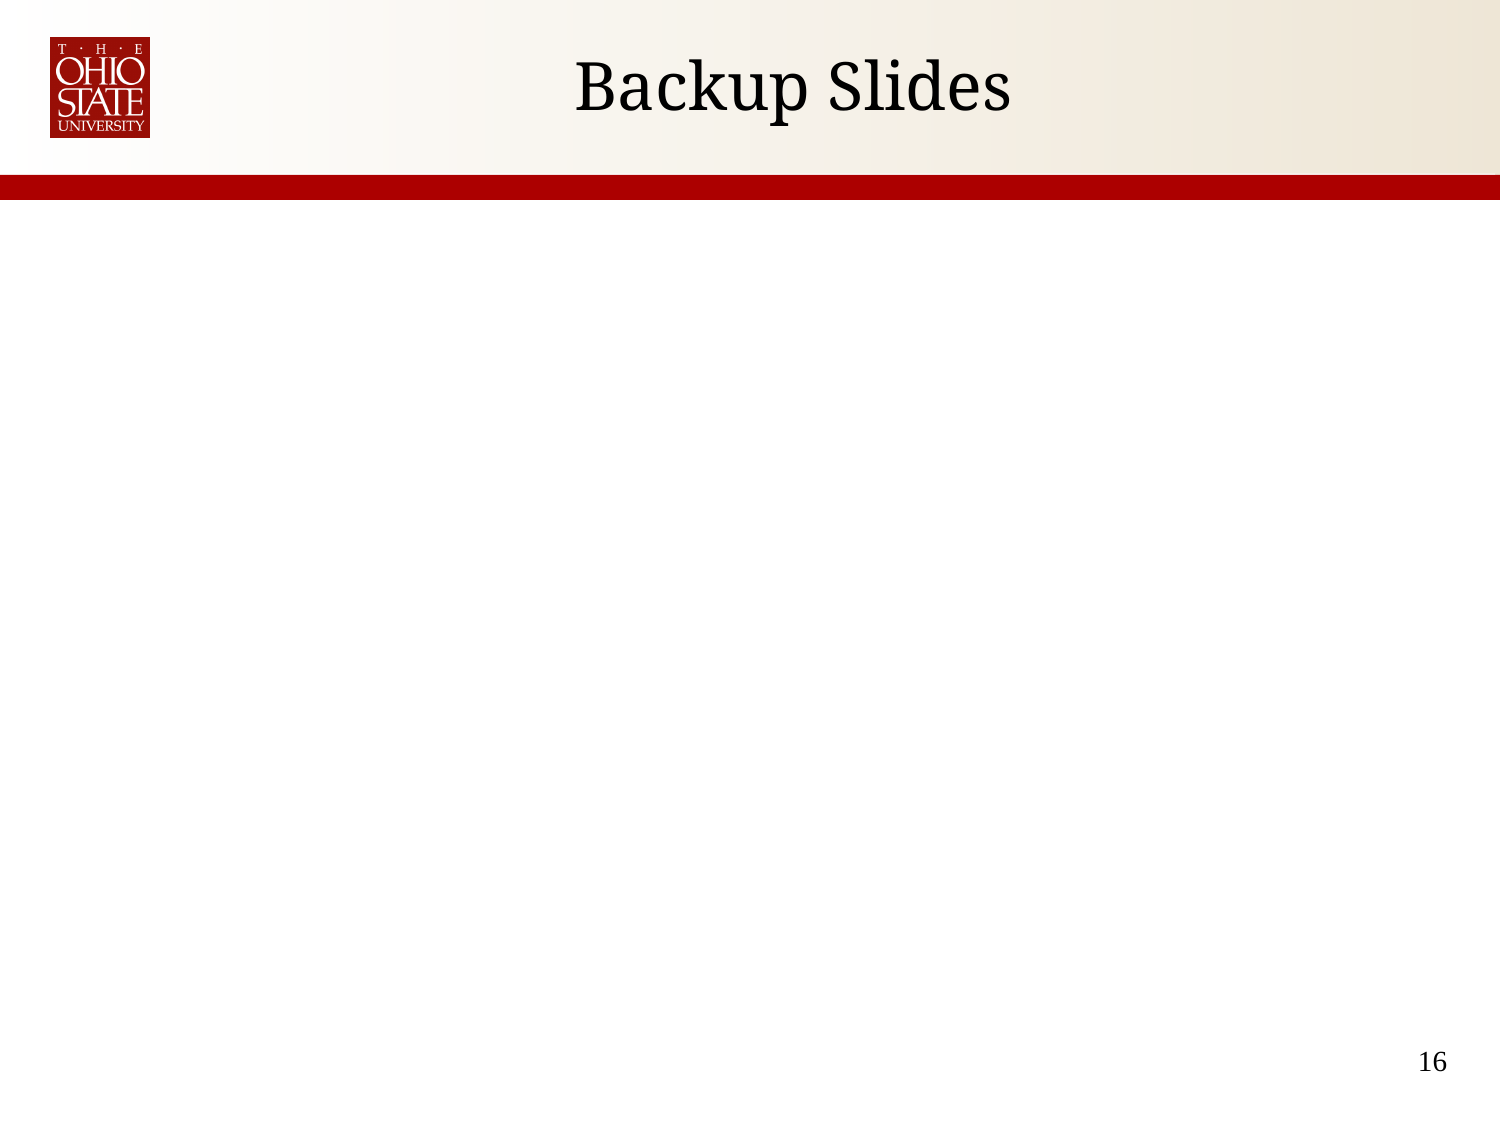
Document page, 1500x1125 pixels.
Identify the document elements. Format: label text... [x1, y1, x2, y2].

slide_number 16 [1112, 1037, 1463, 1101]
title Backup Slides [162, 37, 1425, 138]
picture [50, 37, 150, 138]
